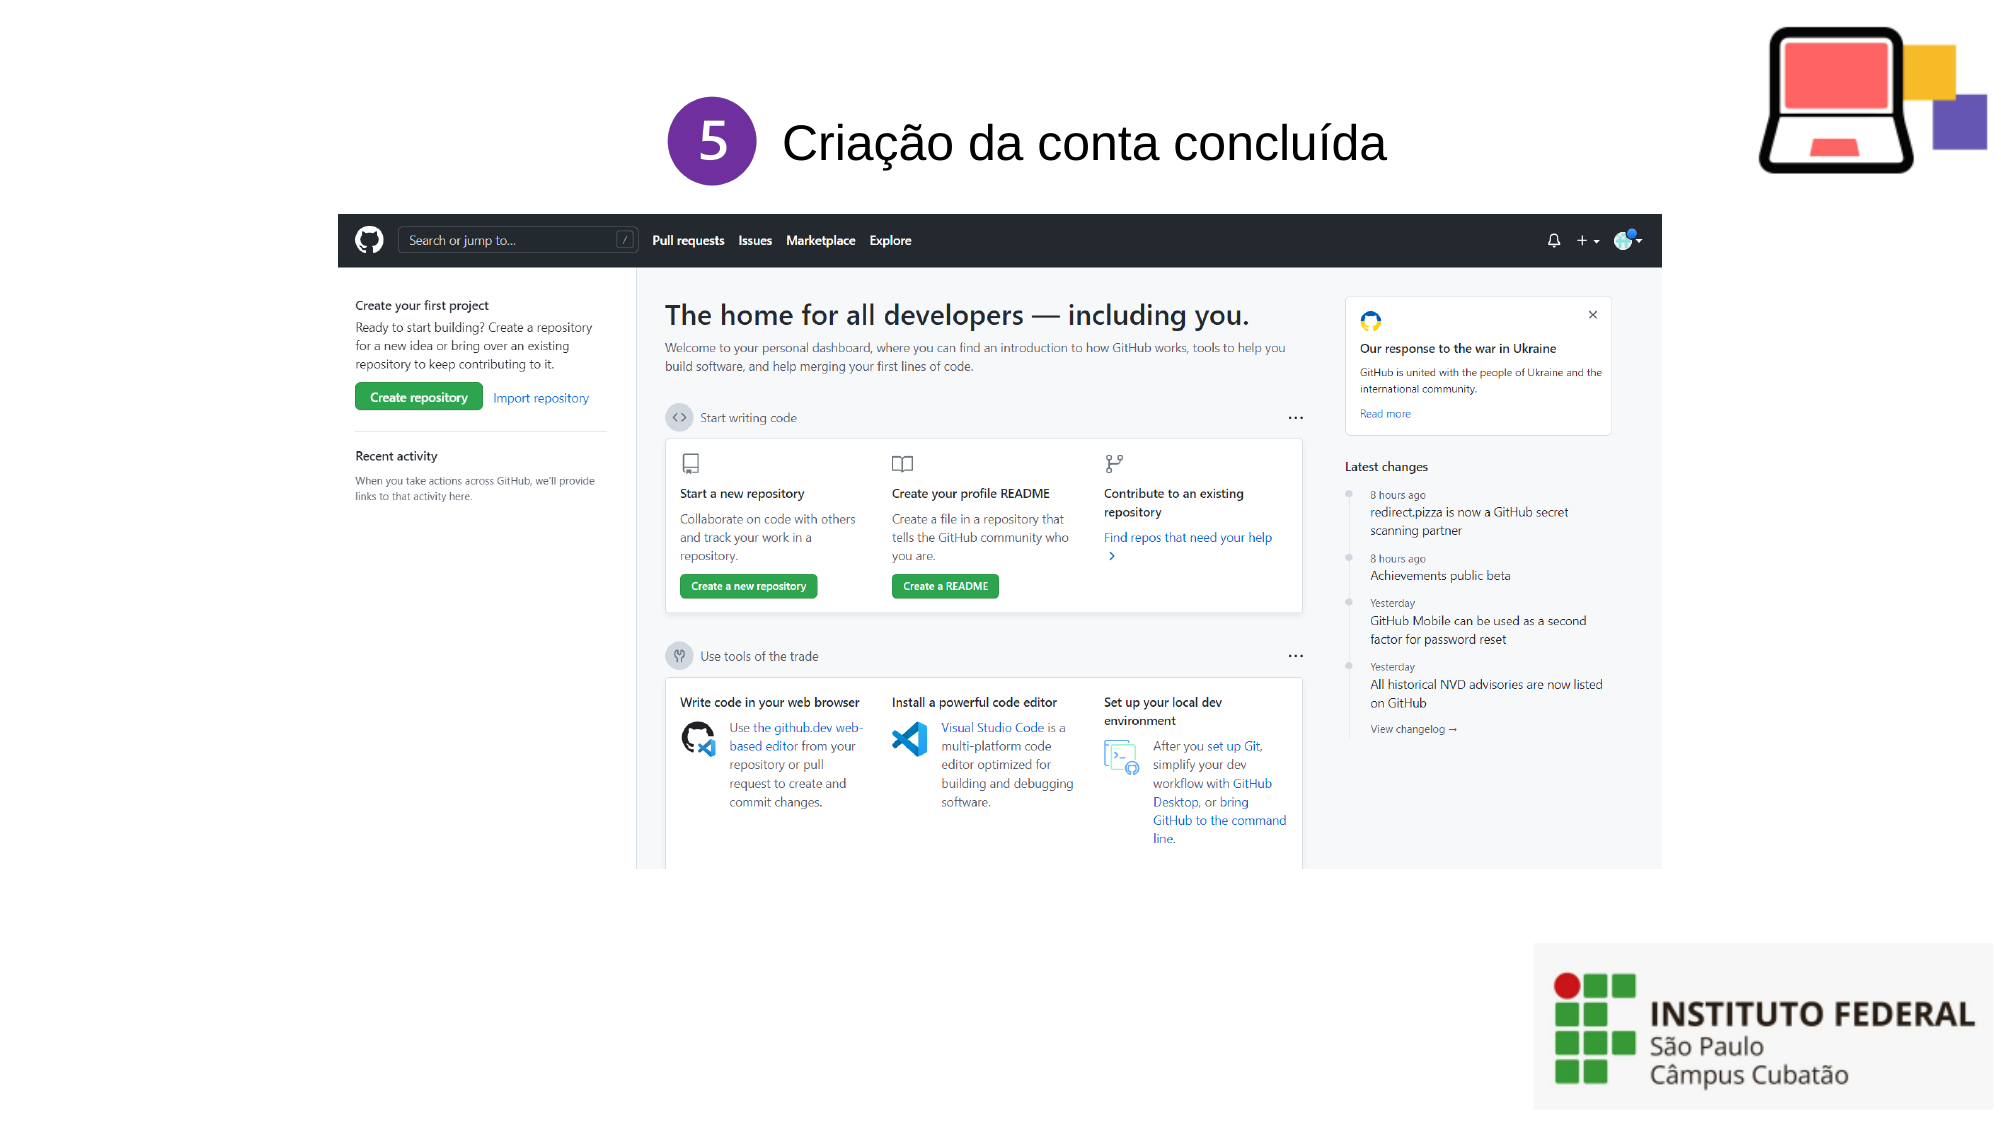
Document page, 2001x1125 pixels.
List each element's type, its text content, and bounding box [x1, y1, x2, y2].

picture [1523, 930, 2000, 1119]
picture [1727, 0, 2000, 199]
picture [338, 213, 1662, 870]
text_box Criação da conta concluída [771, 103, 1411, 179]
picture [655, 85, 768, 197]
